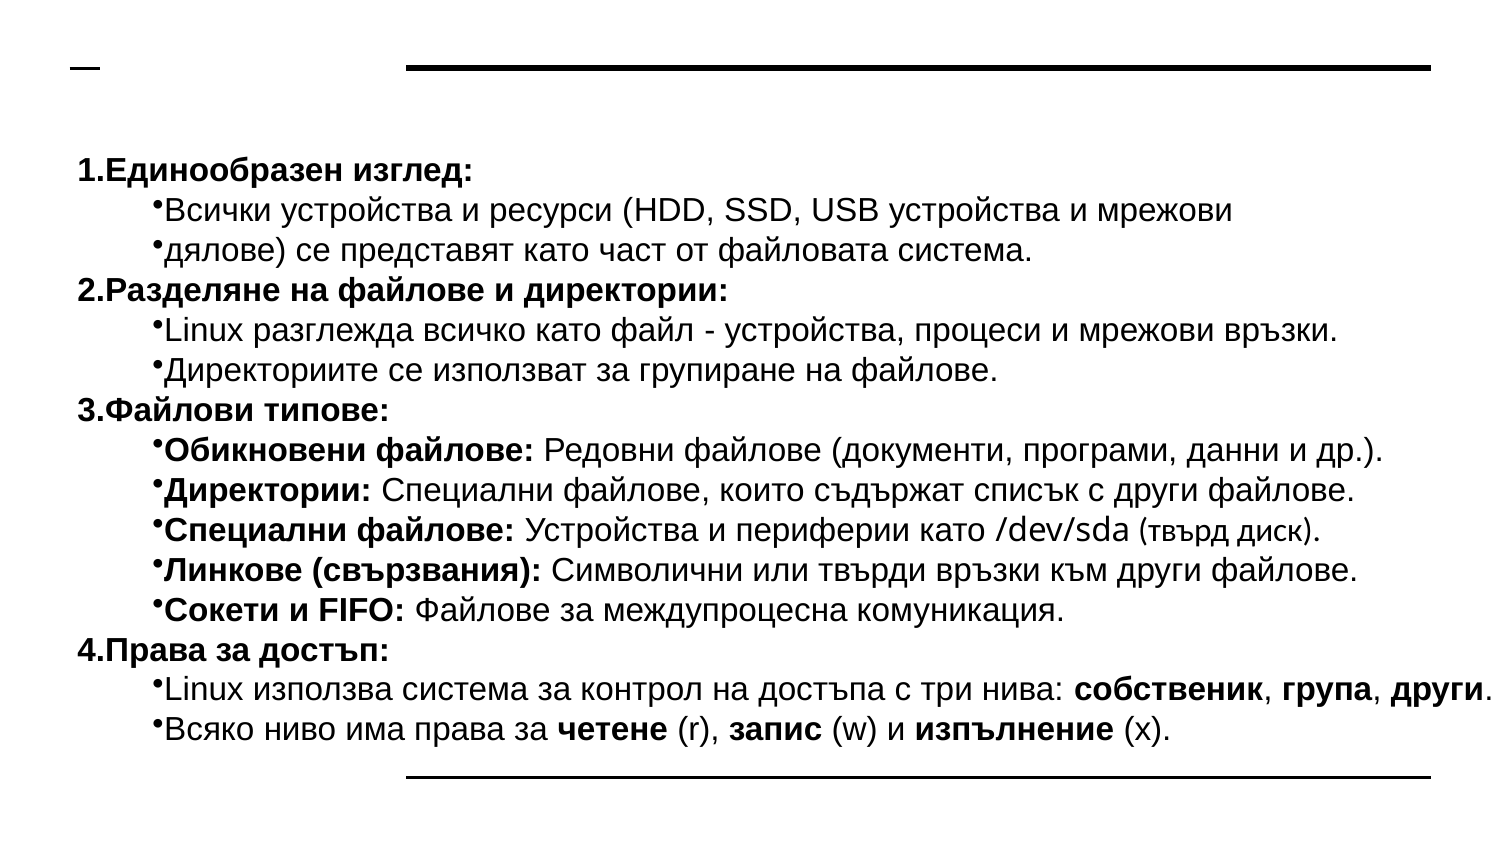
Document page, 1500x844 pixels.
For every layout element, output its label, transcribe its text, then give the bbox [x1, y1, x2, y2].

list Единообразен изглед: Всички устройства и ресурси (HDD, SSD, USB устройства и мрежови дялове) се представят като част от файловата система. Разделяне на файлове и директории: Linux разглежда всичко като файл - устройства, процеси и мрежови връзки. Директориите се използват за групиране на файлове. Файлови типове: Обикновени файлове: Редовни файлове (документи, програми, данни и др.). Директории: Специални файлове, които съдържат списък с други файлове. Специални файлове: Устройства и периферии като /dev/sda (твърд диск). Линкове (свързвания): Символични или твърди връзки към други файлове. Сокети и FIFO: Файлове за междупроцесна комуникация. Права за достъп: Linux използва система за контрол на достъпа с три нива: собственик, група, други. Всяко ниво има права за четене (r), запис (w) и изпълнение (x). [62, 96, 1500, 800]
